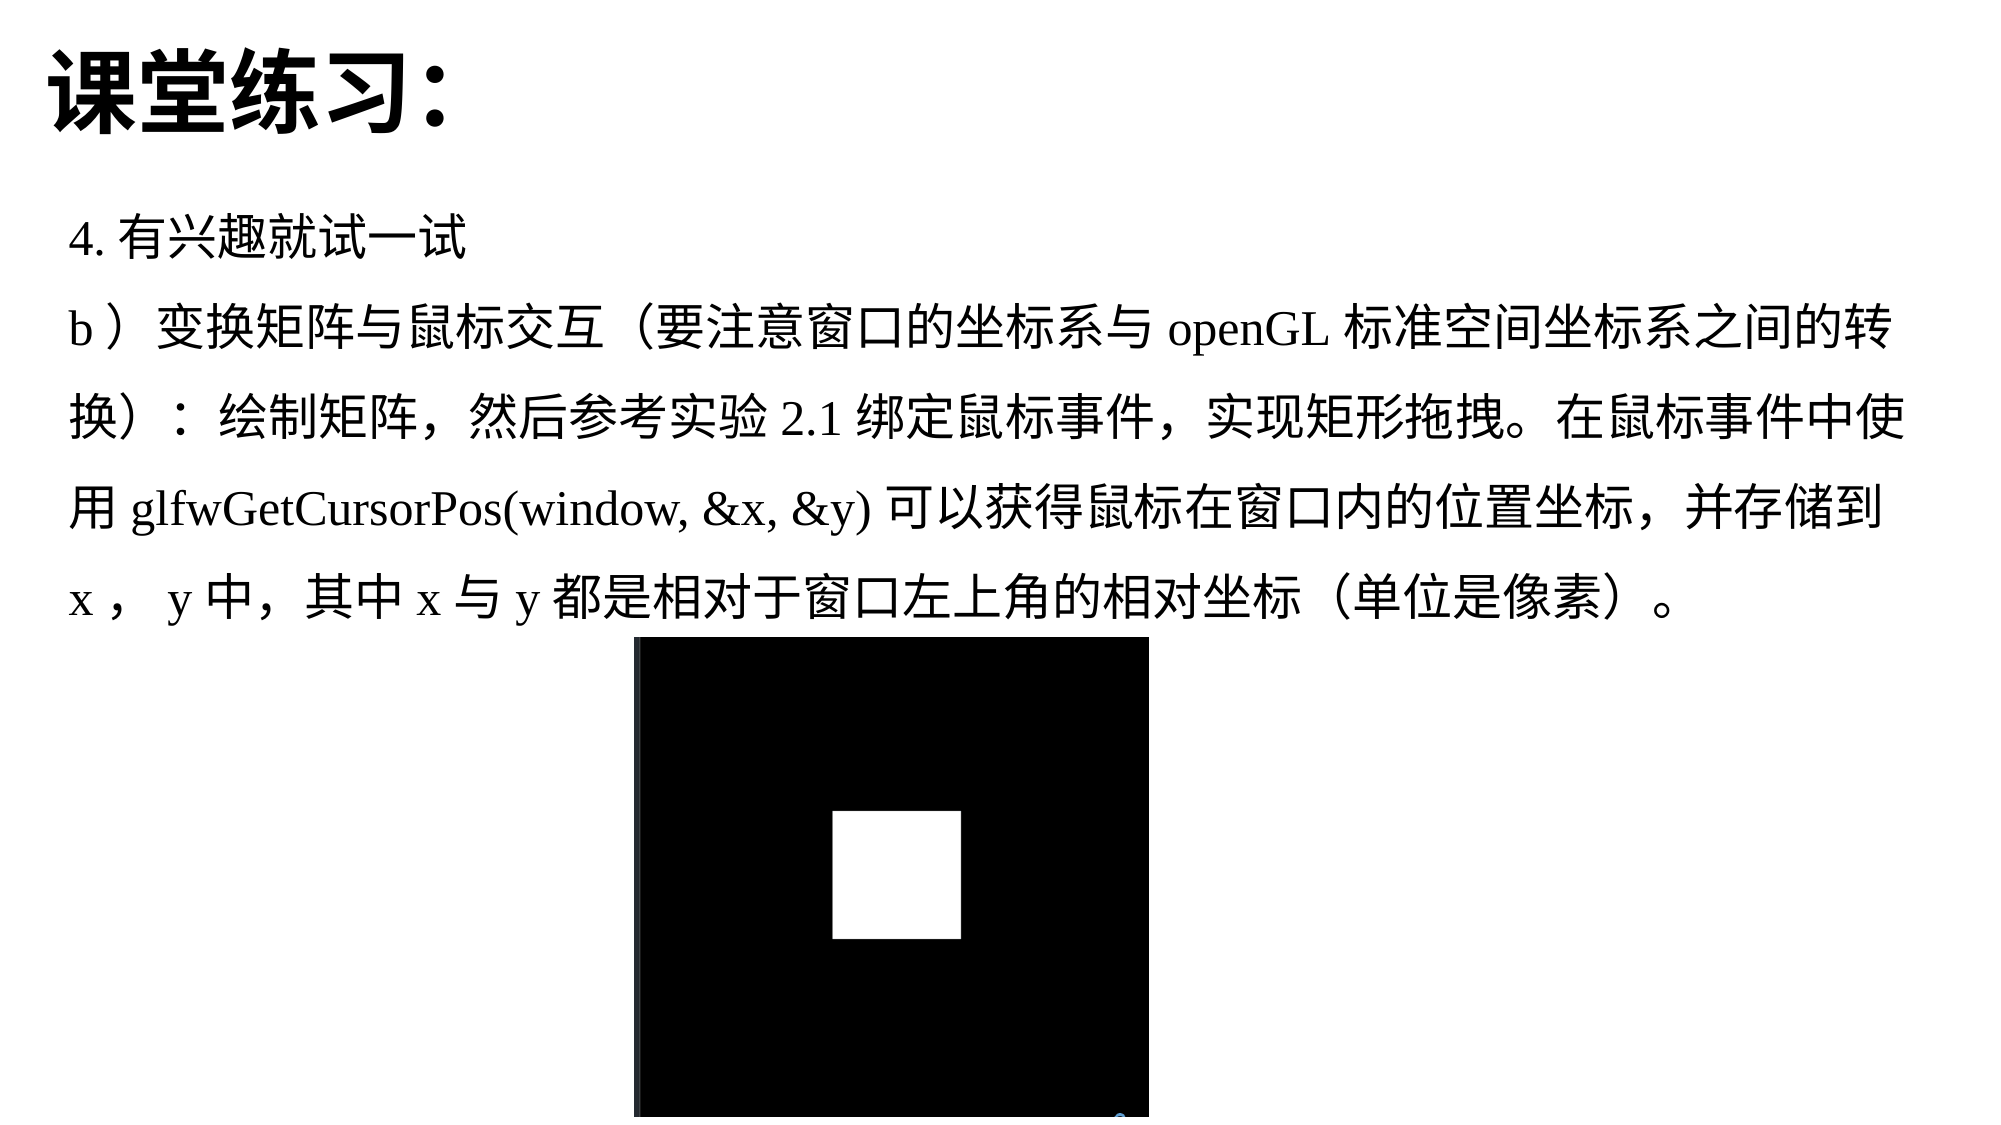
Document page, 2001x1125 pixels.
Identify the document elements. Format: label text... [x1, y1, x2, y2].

text_box 4.有兴趣就试一试 b）变换矩阵与鼠标交互（要注意窗口的坐标系与openGL标准空间坐标系之间的转换）：绘制矩阵，然后参考实验2.1绑定鼠标事件，实现矩形拖拽。在鼠标事件中使用glfwGetCursorPos(window, &x, &y)可以获得鼠标在窗口内的位置坐标，并存储到x，y中，其中x与y都是相对于窗口左上角的相对坐标（单位是像素）。 [53, 167, 1926, 633]
text_box 课堂练习： [30, 27, 1565, 152]
picture [634, 637, 1149, 1117]
